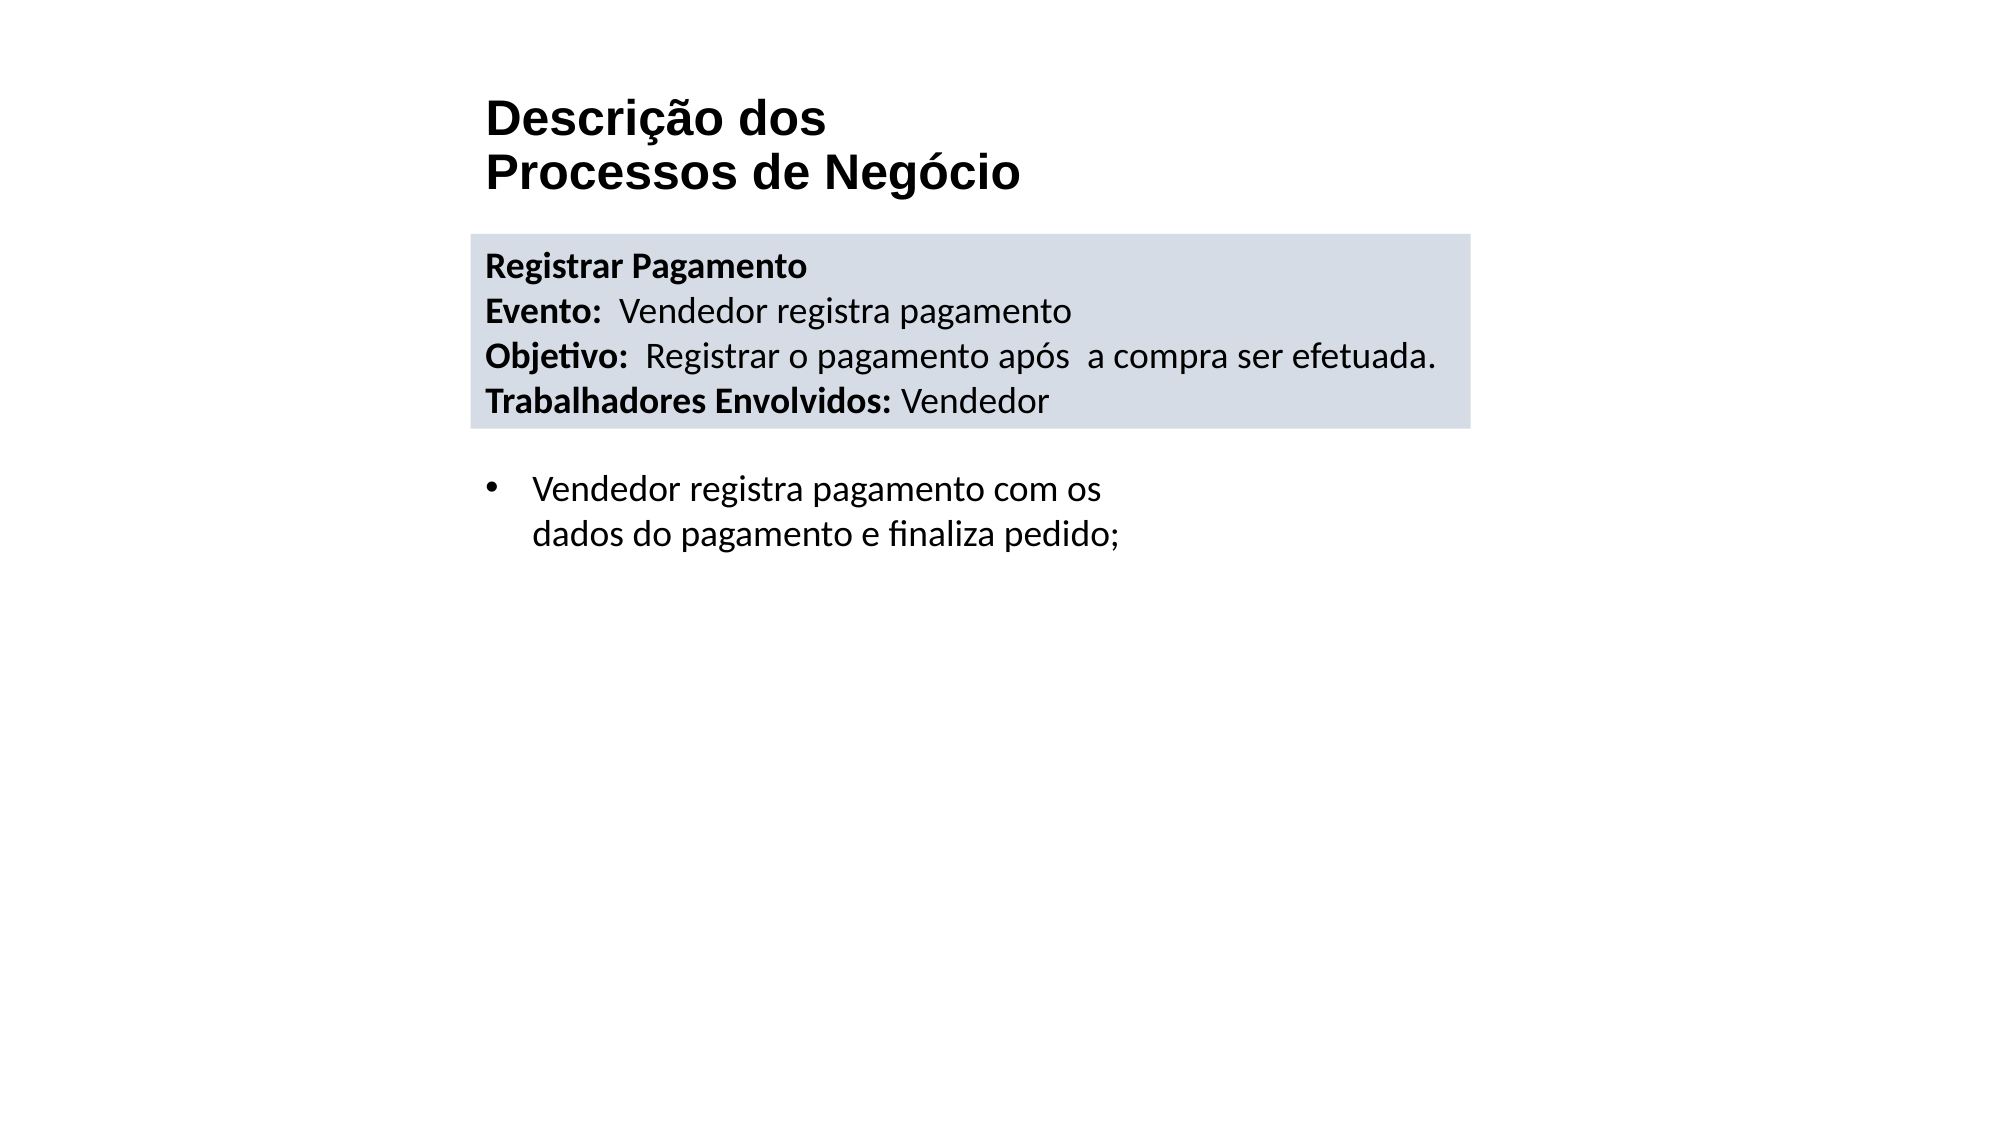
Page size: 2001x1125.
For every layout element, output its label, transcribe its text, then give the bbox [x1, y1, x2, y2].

title Descrição dos Processos de Negócio [470, 59, 1244, 208]
text_box Registrar Pagamento Evento: Vendedor registra pagamento Objetivo: Registrar o pagamento após a compra ser efetuada. Trabalhadores Envolvidos: Vendedor [470, 233, 1471, 429]
text_box Vendedor registra pagamento com os dados do pagamento e finaliza pedido; [470, 456, 1137, 607]
